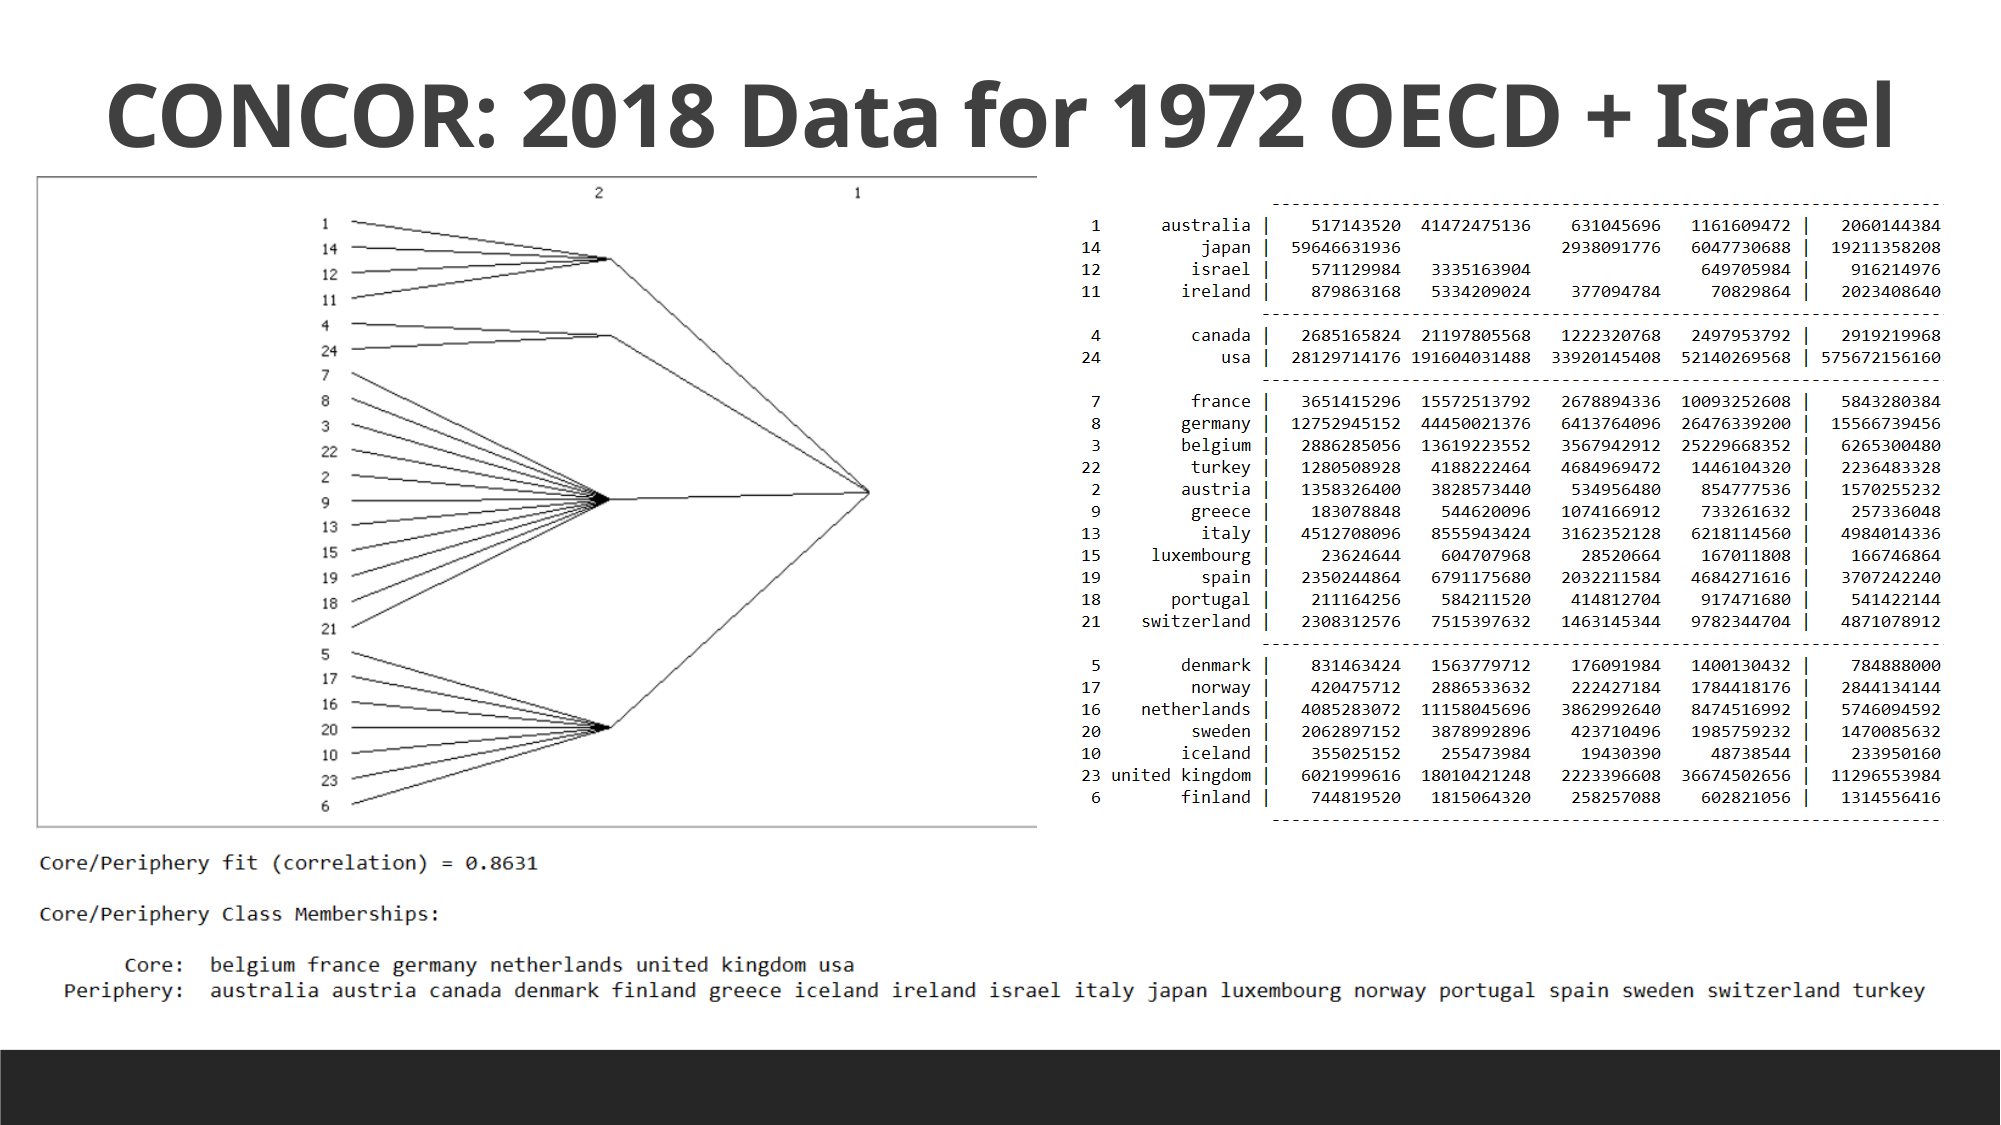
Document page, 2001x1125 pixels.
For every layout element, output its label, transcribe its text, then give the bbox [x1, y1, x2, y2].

text_box CONCOR: 2018 Data for 1972 OECD + Israel [0, 0, 2000, 238]
picture [36, 176, 1944, 1040]
